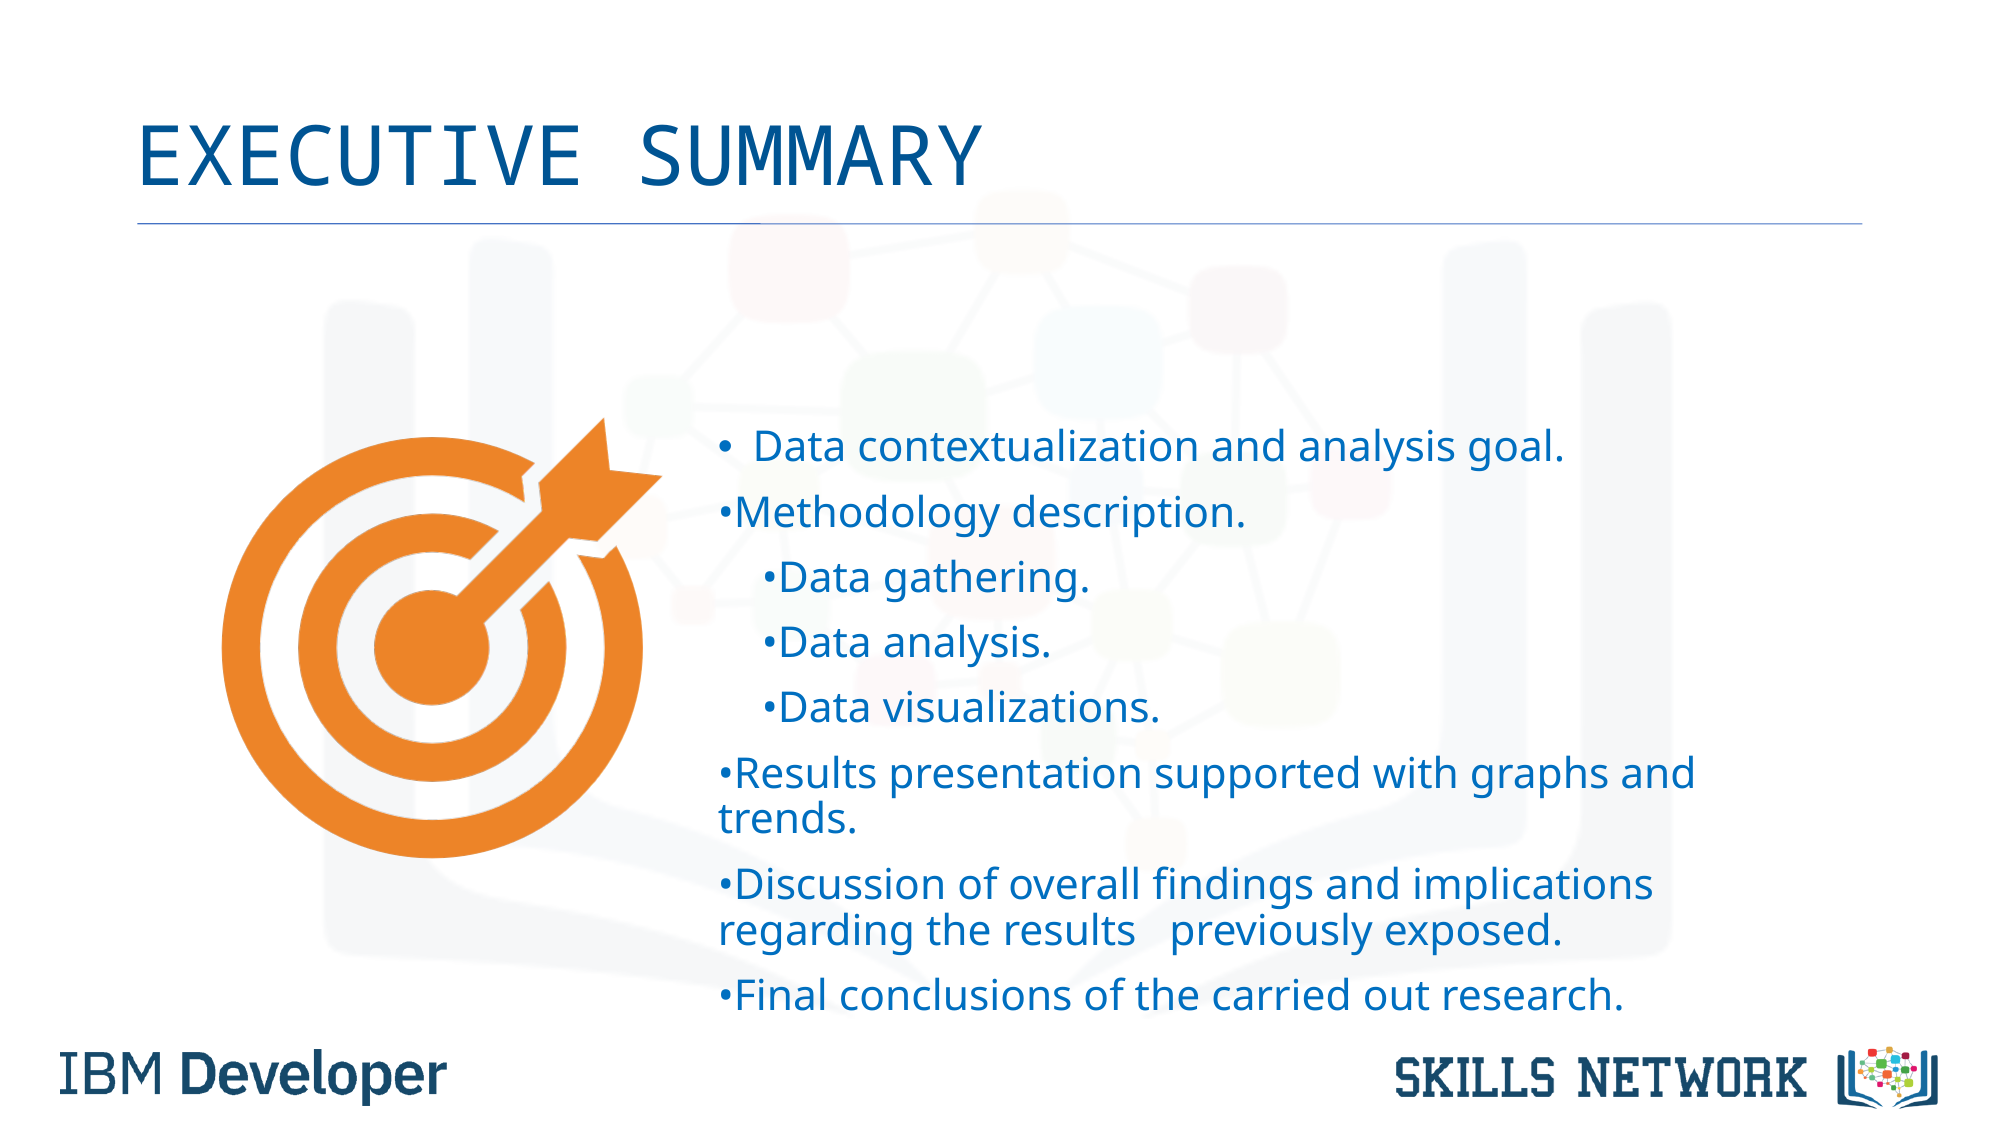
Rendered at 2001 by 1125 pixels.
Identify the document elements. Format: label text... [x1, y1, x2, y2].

list Data contextualization and analysis goal. •Methodology description. •Data gathering. •Data analysis. •Data visualizations. •Results presentation supported with graphs and trends. •Discussion of overall findings and implications regarding the results previously exposed. •Final conclusions of the carried out research. [702, 299, 1863, 1032]
picture [1390, 1045, 1945, 1111]
picture [178, 377, 703, 902]
title EXECUTIVE SUMMARY [120, 50, 1526, 268]
picture [55, 1045, 459, 1108]
